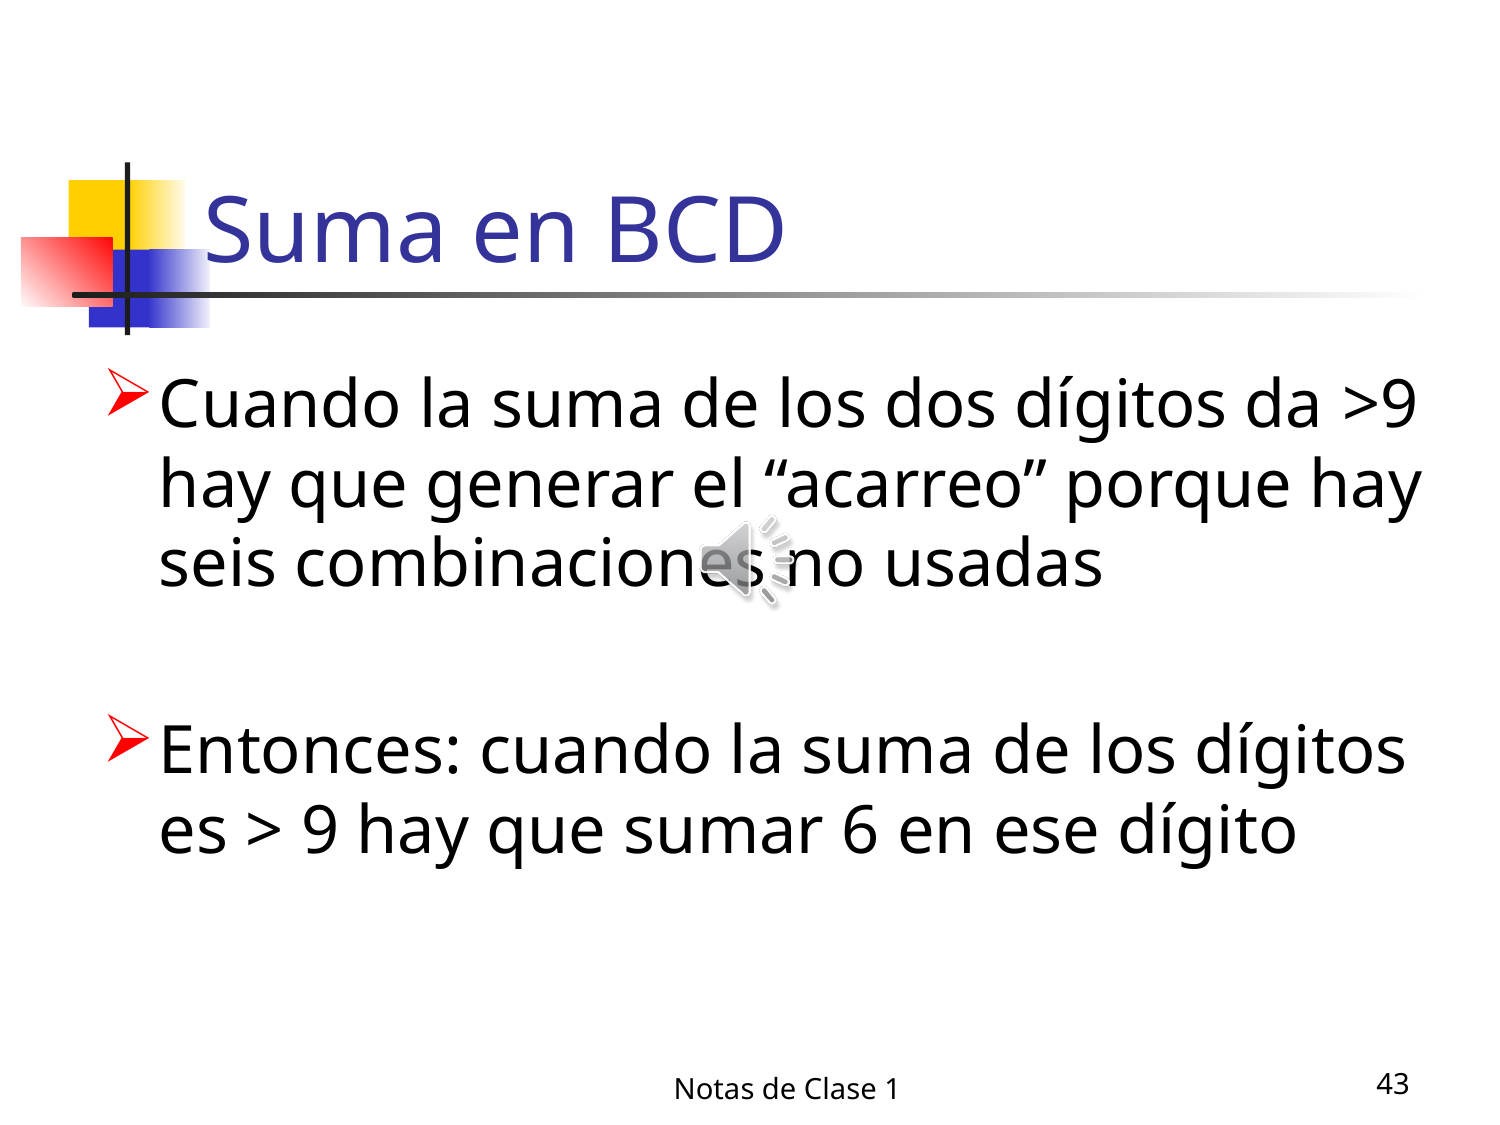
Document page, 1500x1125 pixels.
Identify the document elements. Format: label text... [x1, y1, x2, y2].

title Suma en BCD [188, 101, 1468, 289]
picture [699, 512, 801, 613]
slide_number 43 [1112, 1037, 1426, 1113]
footer Notas de Clase 1 [549, 1037, 1026, 1113]
list Cuando la suma de los dos dígitos da >9 hay que generar el “acarreo” porque hay seis combinaciones no usadas Entonces: cuando la suma de los dígitos es > 9 hay que sumar 6 en ese dígito [87, 352, 1460, 1028]
